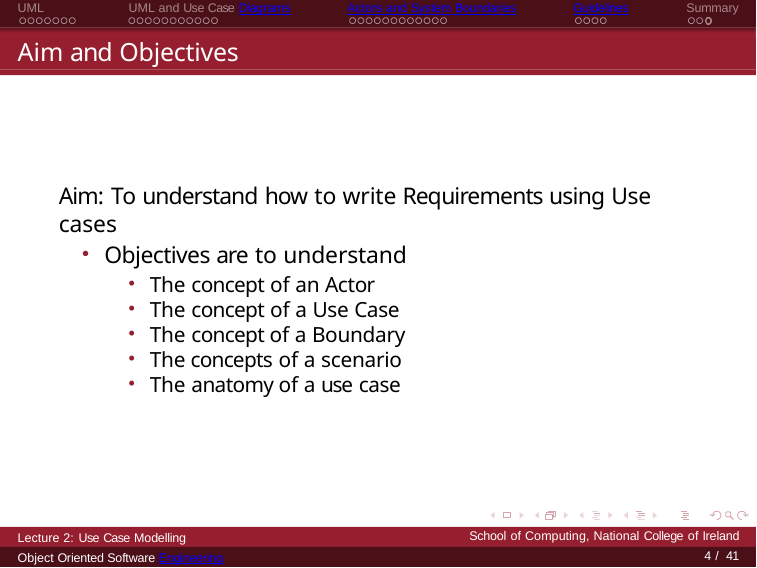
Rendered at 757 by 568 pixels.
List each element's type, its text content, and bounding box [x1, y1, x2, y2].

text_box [0, 0, 757, 16]
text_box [0, 17, 757, 71]
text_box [0, 526, 757, 568]
text_box Aim: To understand how to write Requirements using Use cases Objectives are to understand The concept of an Actor The concept of a Use Case The concept of a Boundary The concepts of a scenario The anatomy of a use case [52, 176, 680, 397]
